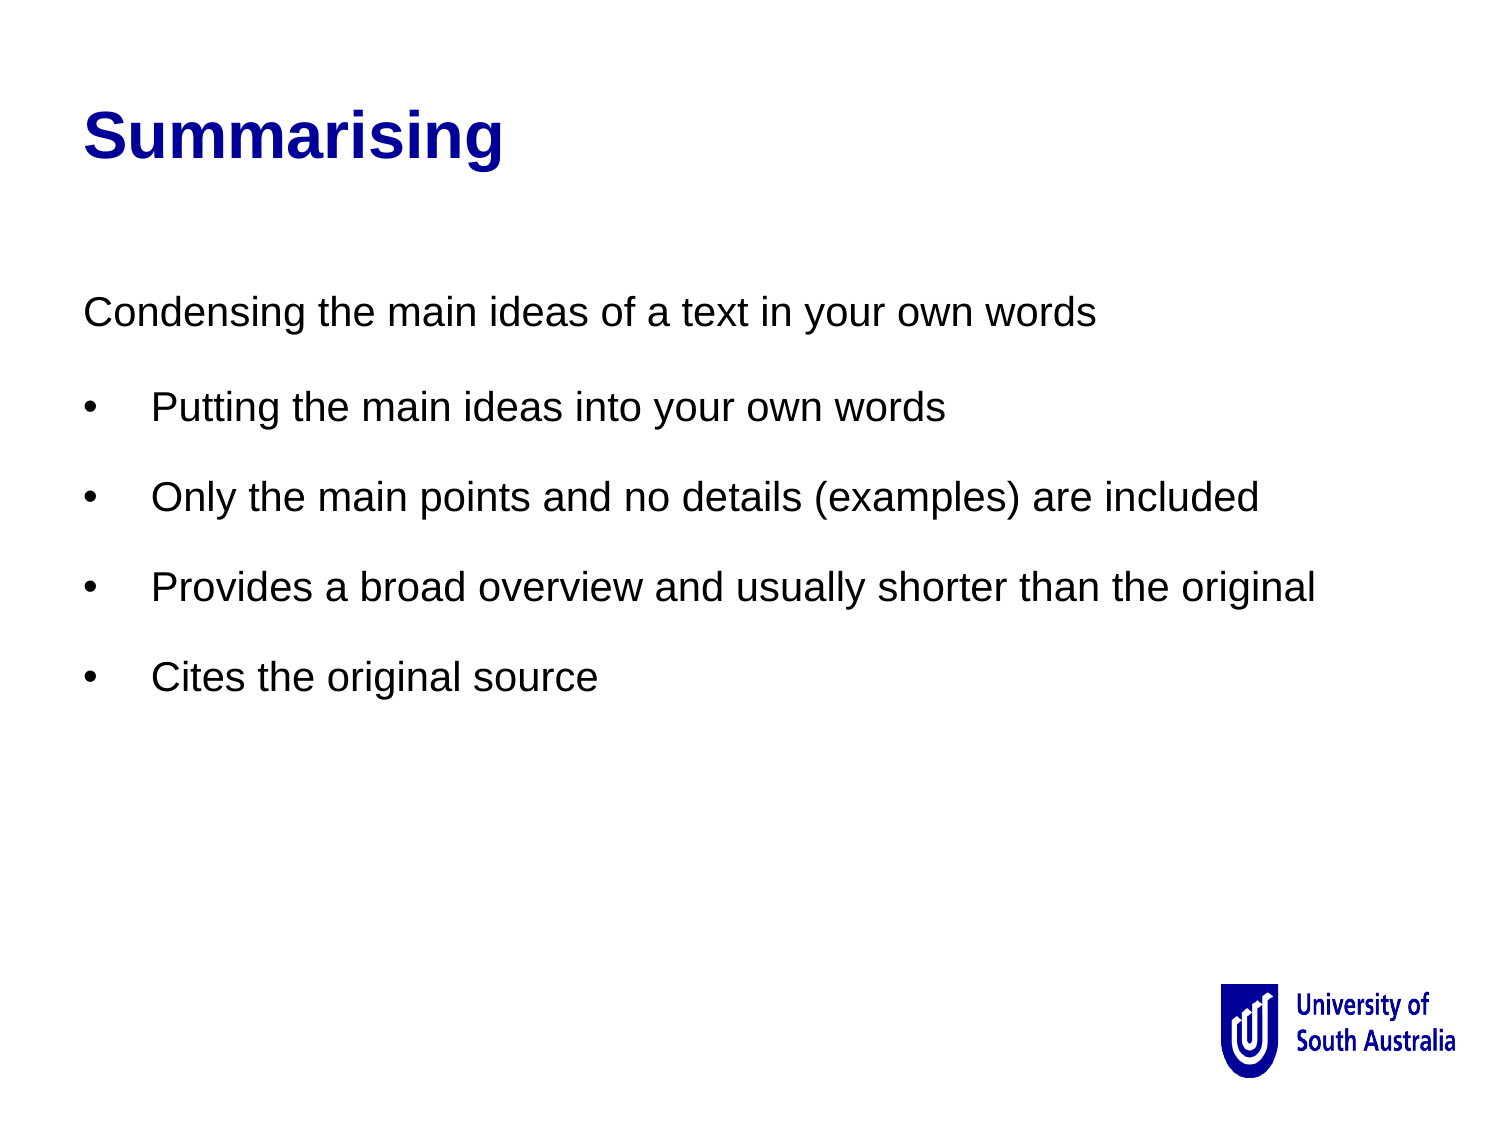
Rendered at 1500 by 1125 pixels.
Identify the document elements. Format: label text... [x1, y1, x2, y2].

picture [1221, 984, 1455, 1078]
text_box [128, 343, 1395, 405]
list Condensing the main ideas of a text in your own words Putting the main ideas into your own words Only the main points and no details (examples) are included Provides a broad overview and usually shorter than the original Cites the original source [68, 283, 1427, 1029]
list Summarising [68, 93, 1429, 236]
